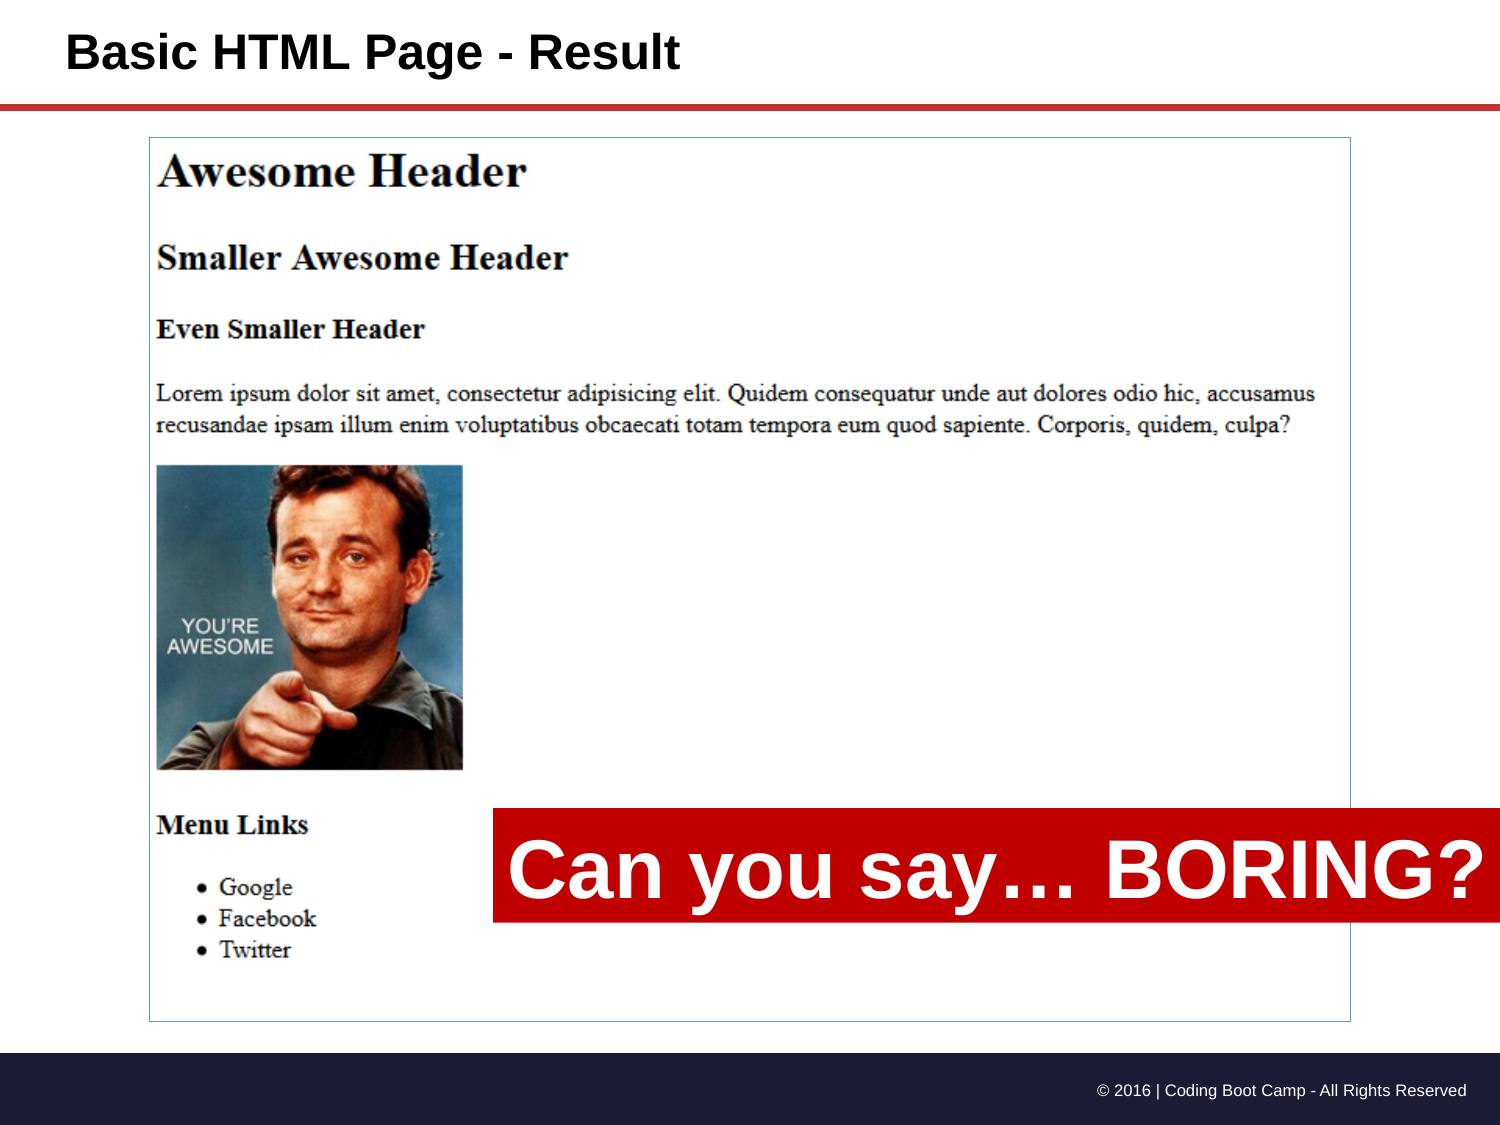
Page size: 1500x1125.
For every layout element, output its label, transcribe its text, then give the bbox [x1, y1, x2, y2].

picture [149, 137, 1351, 1022]
title Basic HTML Page - Result [50, 0, 948, 108]
text_box Can you say… BORING? [1351, 808, 1500, 923]
